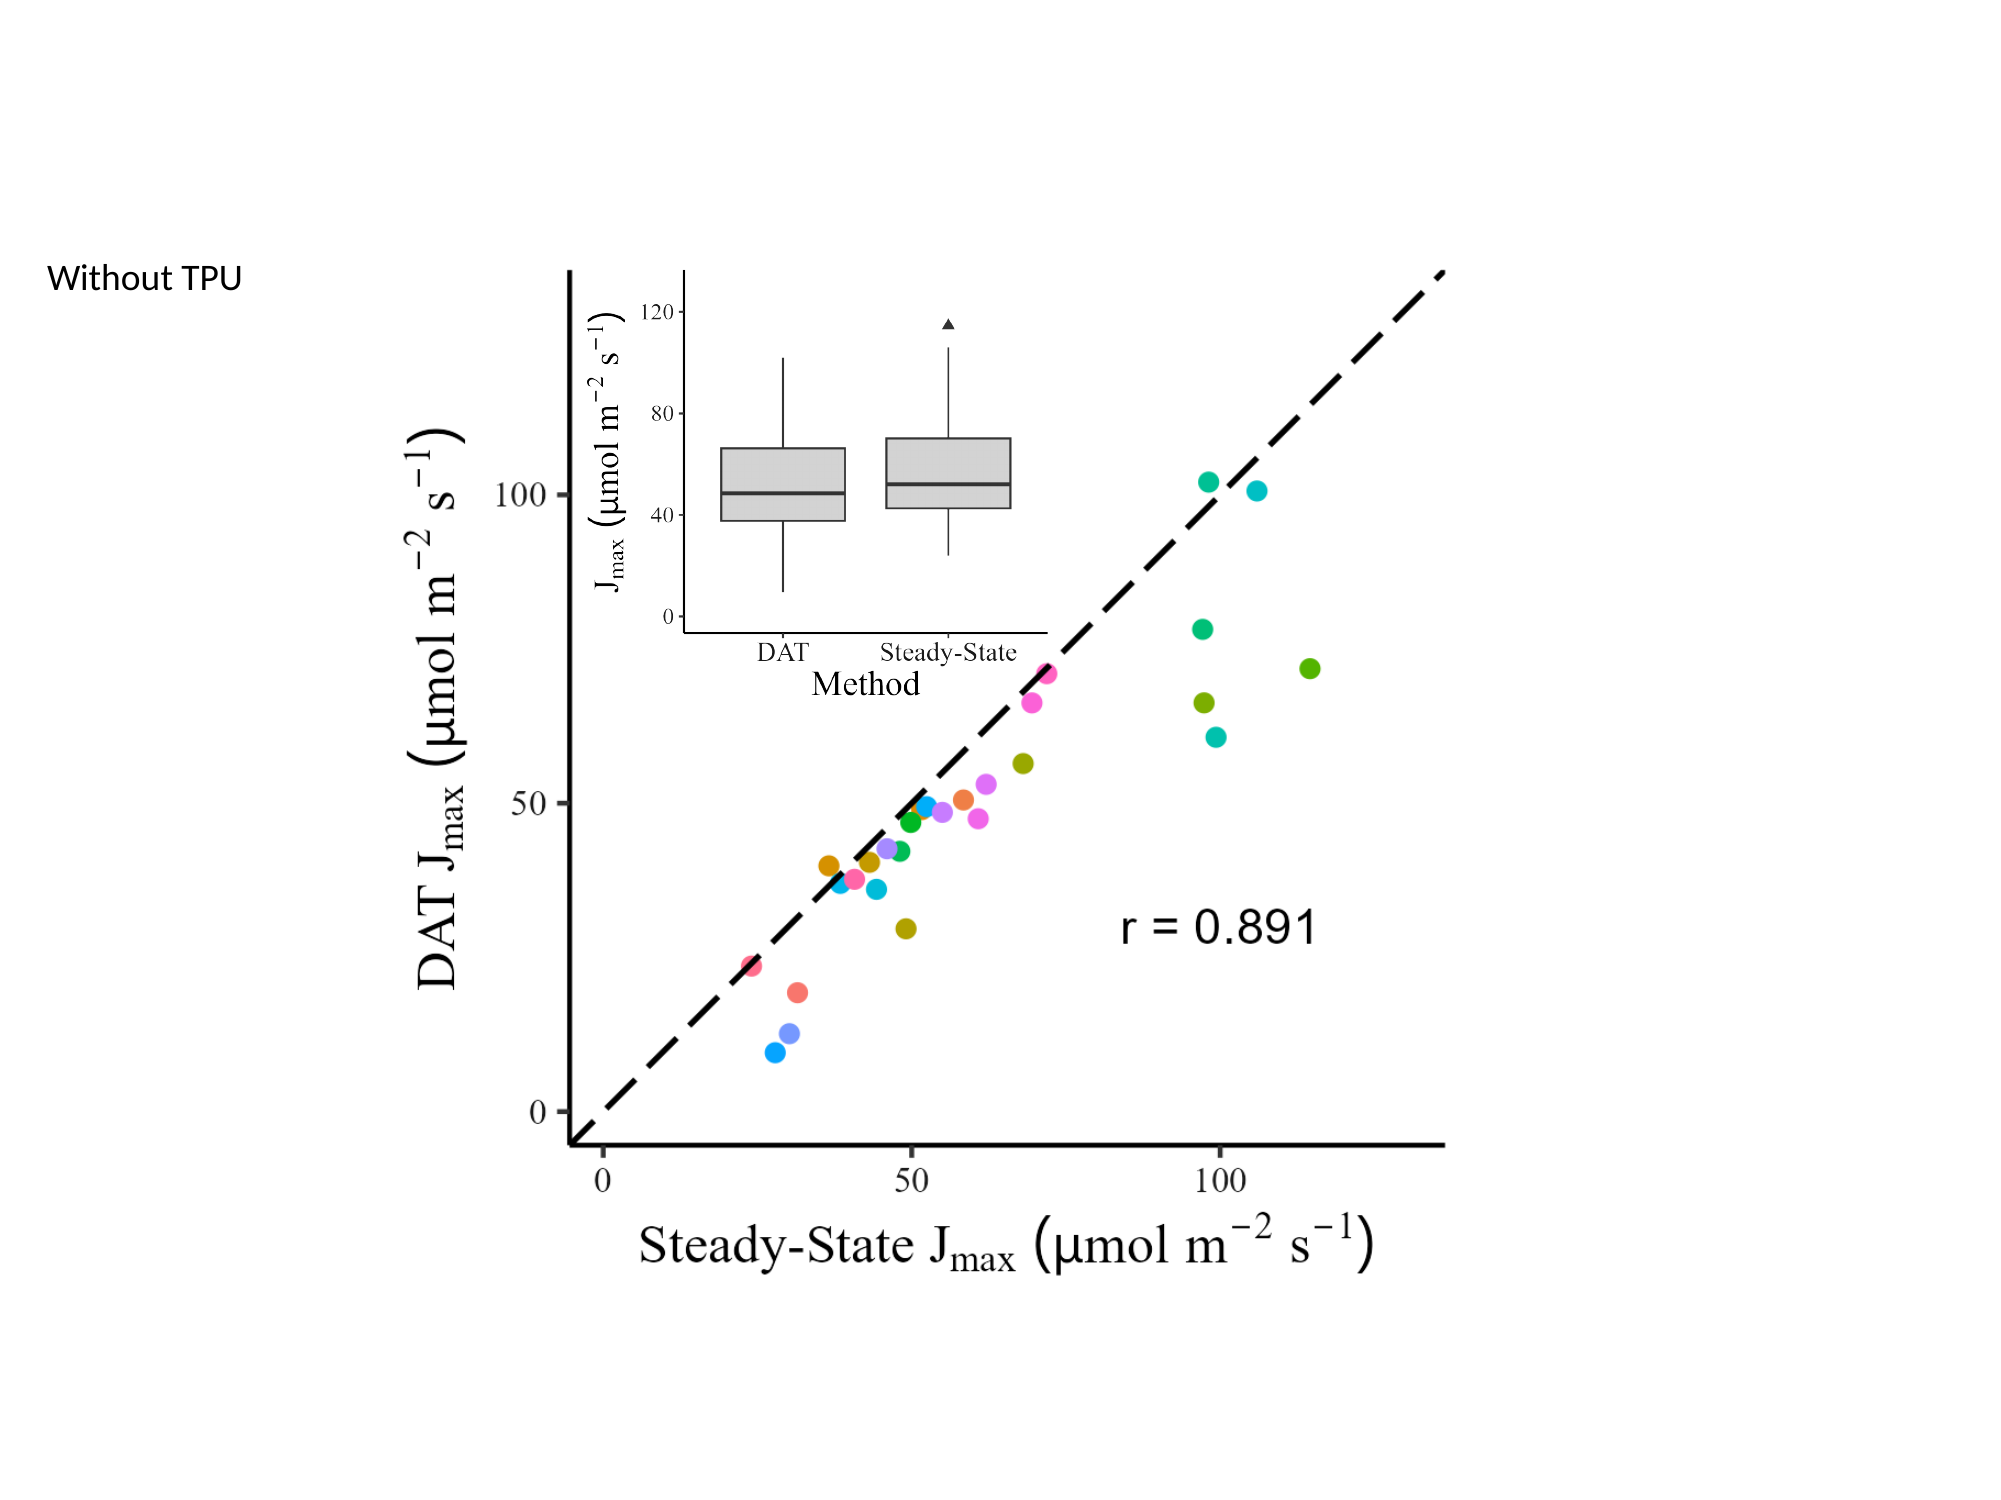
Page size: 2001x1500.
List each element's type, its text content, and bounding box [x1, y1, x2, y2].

picture [109, 244, 1740, 1313]
text_box Without TPU [32, 245, 109, 306]
